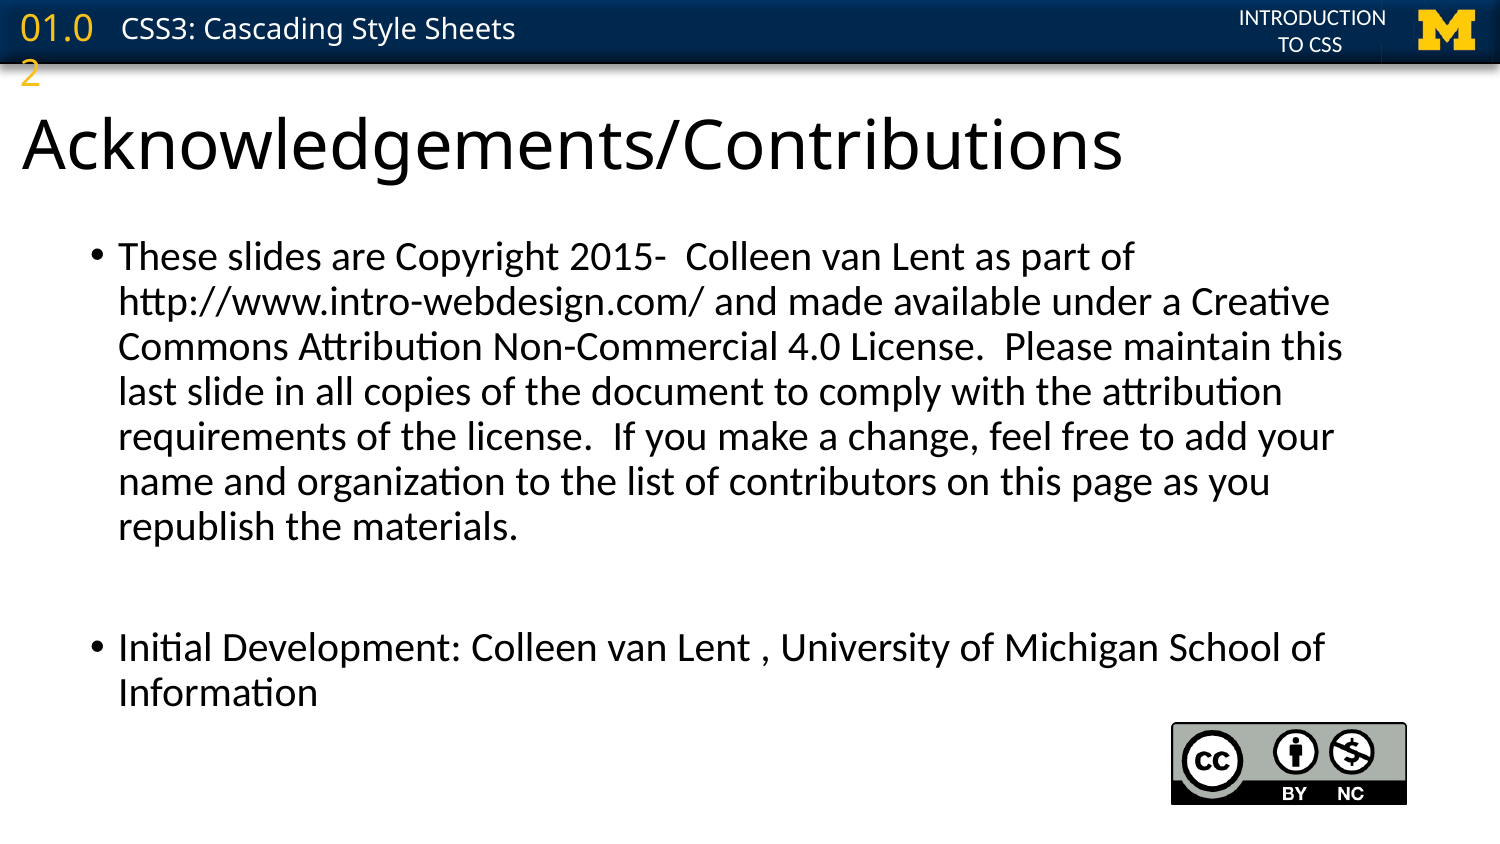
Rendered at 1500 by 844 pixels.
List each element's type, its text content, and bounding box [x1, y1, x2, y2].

picture [0, 0, 1500, 64]
title Acknowledgements/Contributions [7, 89, 1500, 205]
picture [1171, 722, 1407, 805]
list These slides are Copyright 2015- Colleen van Lent as part of http://www.intro-webdesign.com/ and made available under a Creative Commons Attribution Non-Commercial 4.0 License. Please maintain this last slide in all copies of the document to comply with the attribution requirements of the license. If you make a change, feel free to add your name and organization to the list of contributors on this page as you republish the materials. Initial Development: Colleen van Lent , University of Michigan School of Information [75, 226, 1425, 775]
